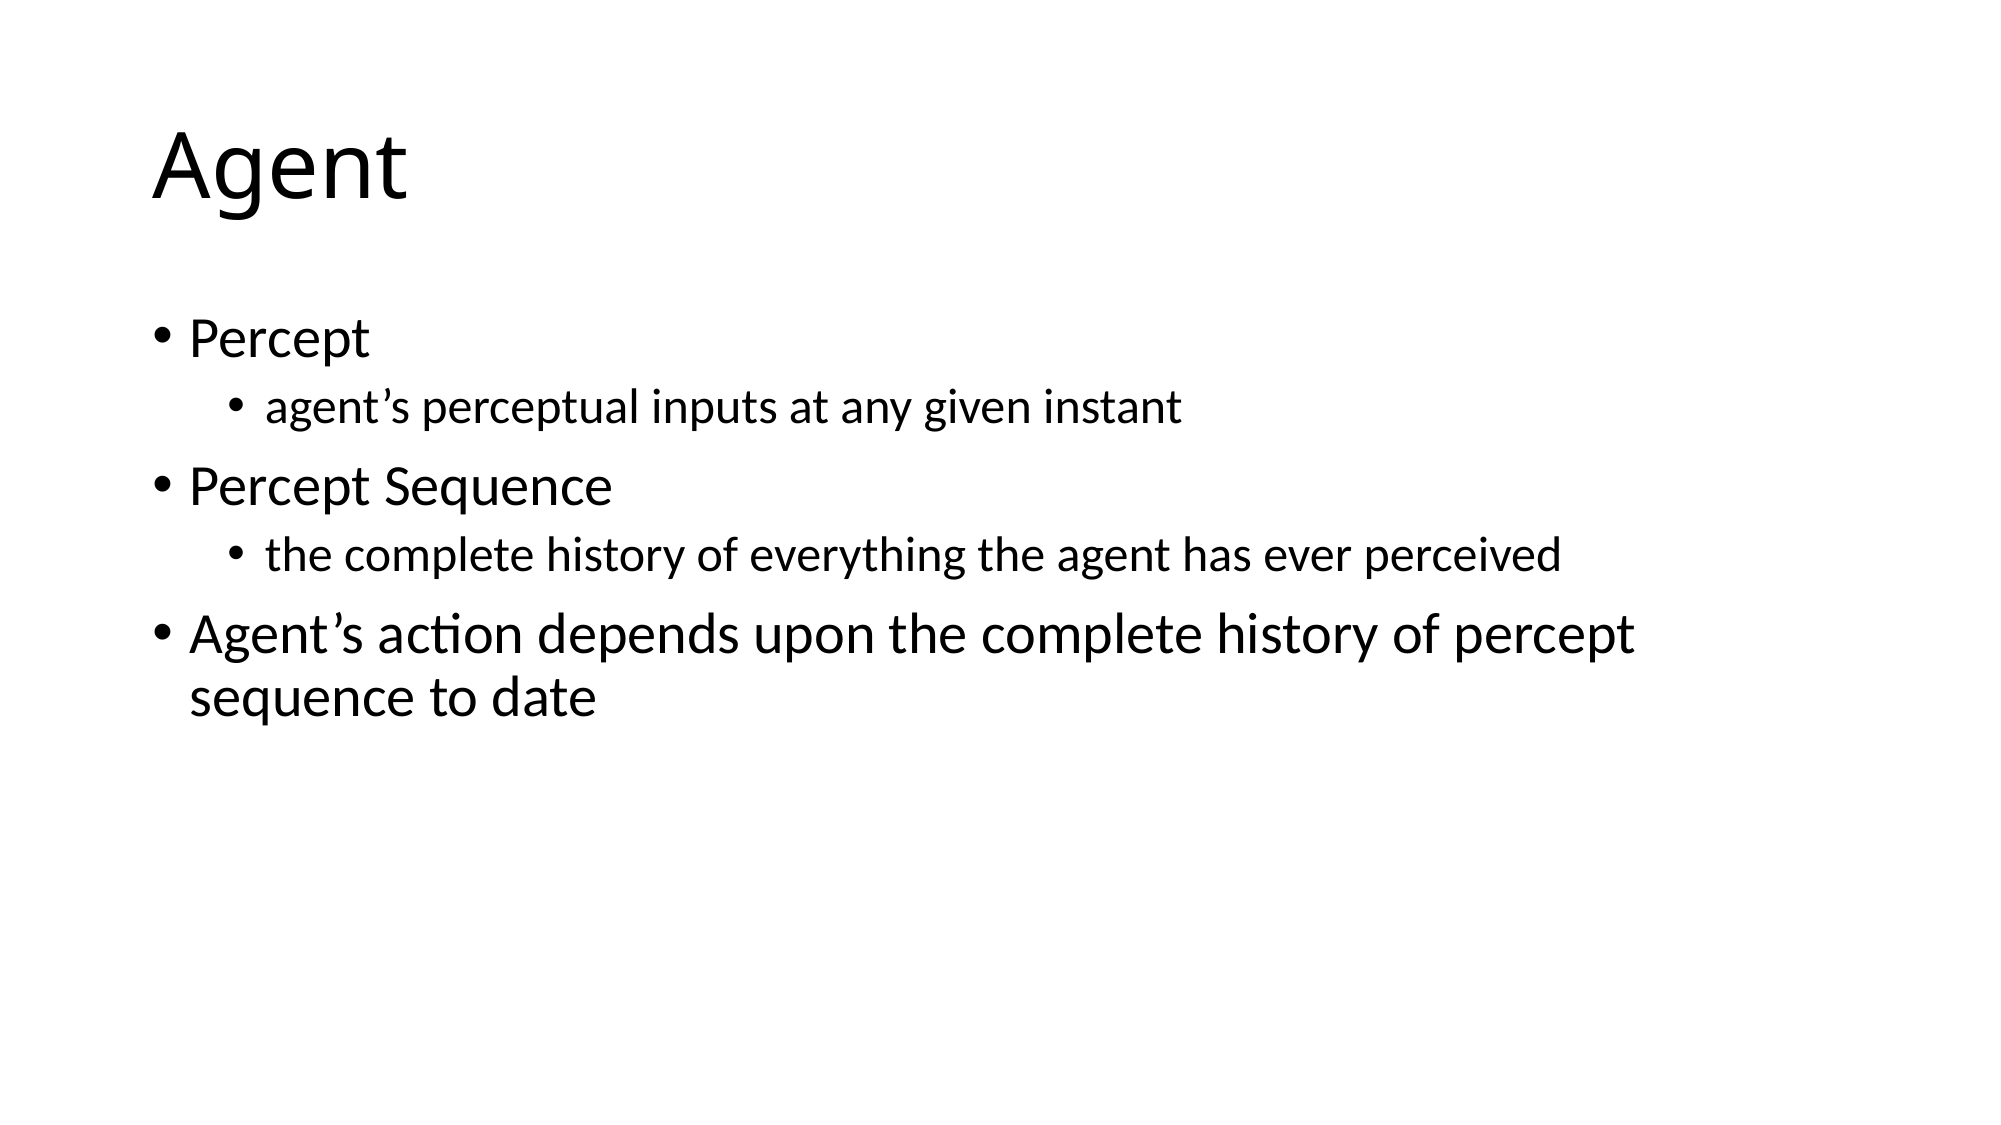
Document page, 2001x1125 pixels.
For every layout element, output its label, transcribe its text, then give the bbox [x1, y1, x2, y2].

list Percept agent’s perceptual inputs at any given instant Percept Sequence the complete history of everything the agent has ever perceived Agent’s action depends upon the complete history of percept sequence to date [137, 299, 1863, 1014]
title Agent [137, 59, 1863, 278]
